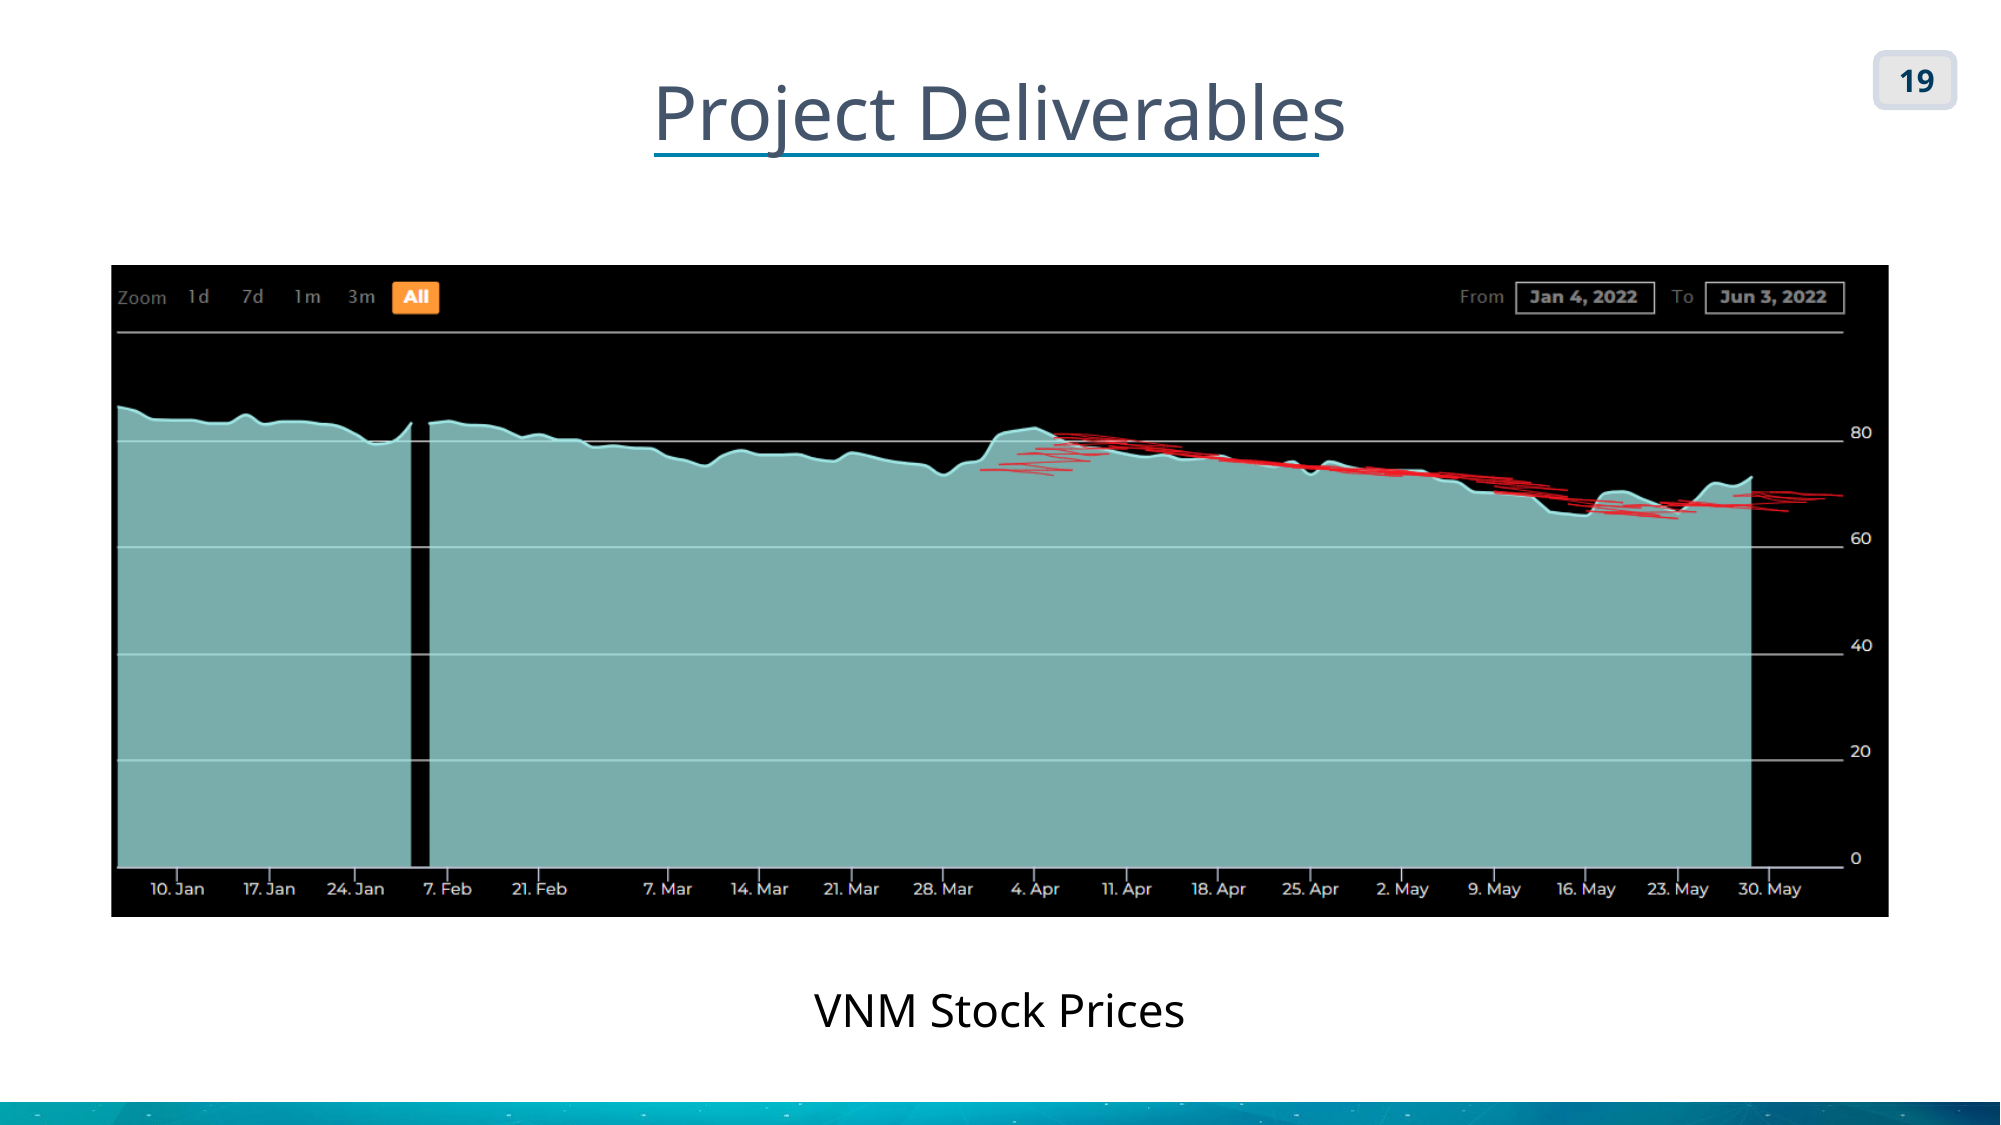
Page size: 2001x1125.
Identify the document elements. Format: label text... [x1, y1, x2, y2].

text_box [0, 1102, 2000, 1125]
picture [110, 265, 1889, 918]
text_box 19 [1871, 50, 1950, 111]
text_box VNM Stock Prices [639, 967, 1361, 1053]
text_box Project Deliverables [137, 49, 1863, 164]
text_box [1950, 54, 1955, 106]
